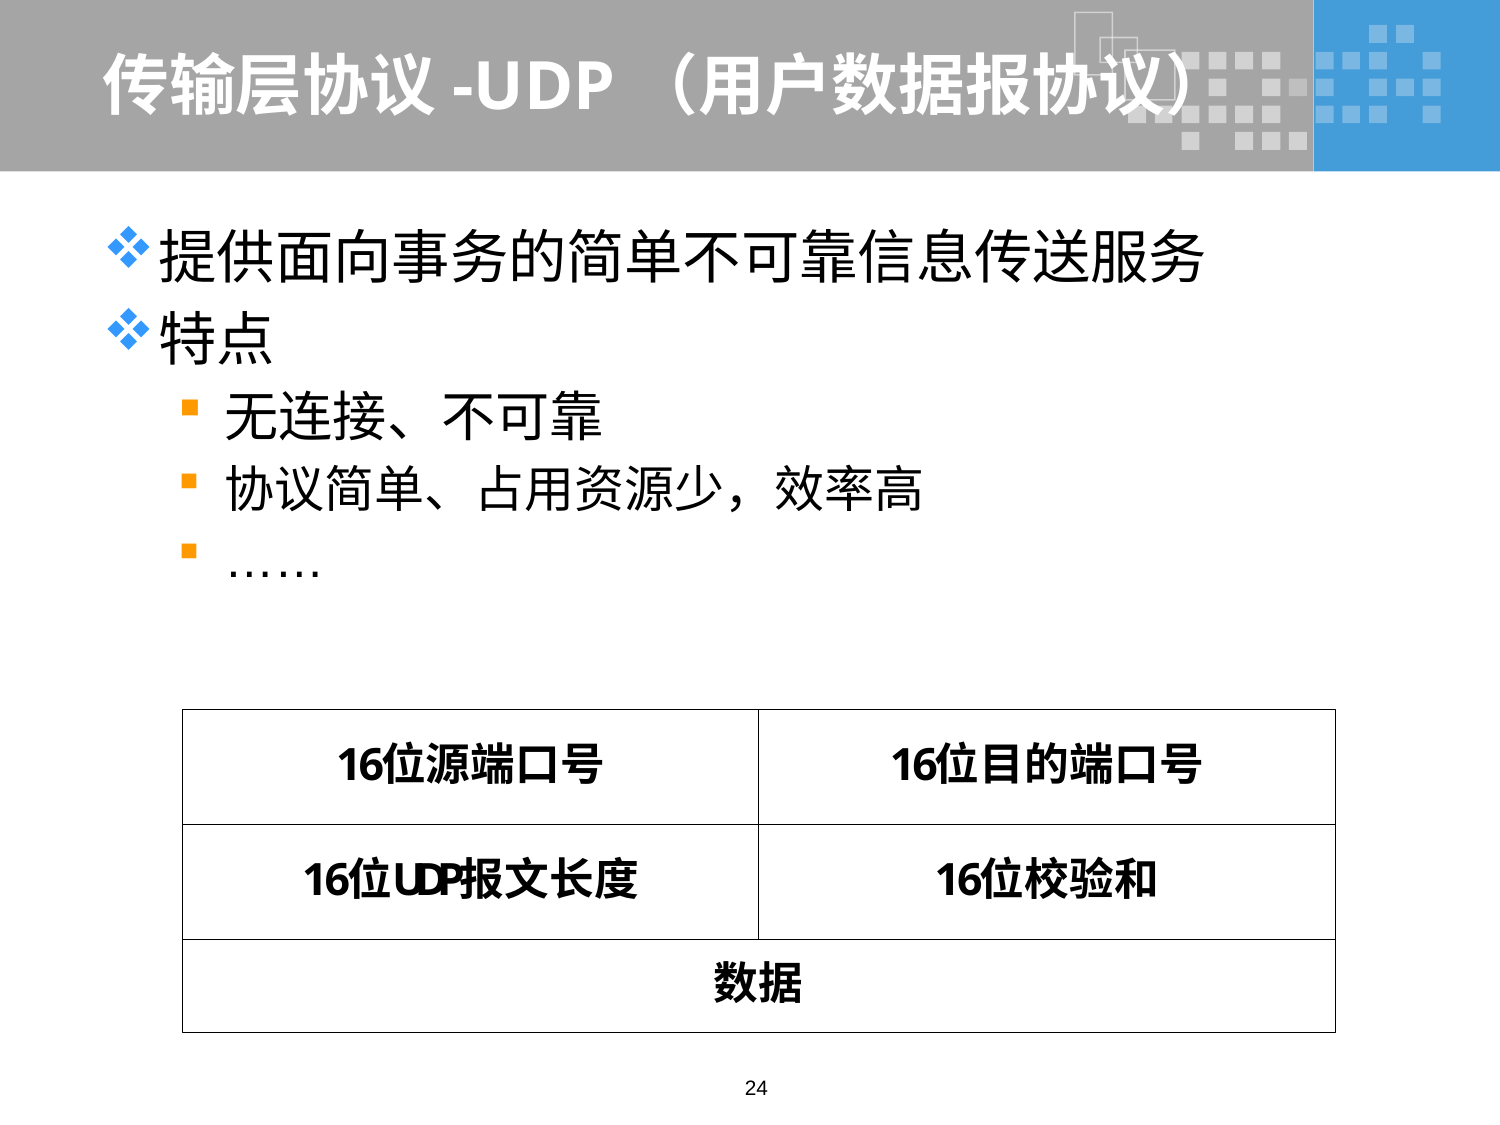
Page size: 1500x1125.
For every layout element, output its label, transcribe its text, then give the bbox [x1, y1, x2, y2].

list 提供面向事务的简单不可靠信息传送服务 特点 无连接、不可靠 协议简单、占用资源少，效率高 …… [87, 212, 1432, 1050]
title 传输层协议-UDP（用户数据报协议） [87, 42, 1252, 123]
slide_number 24 [687, 1066, 826, 1111]
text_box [176, 703, 1341, 1038]
